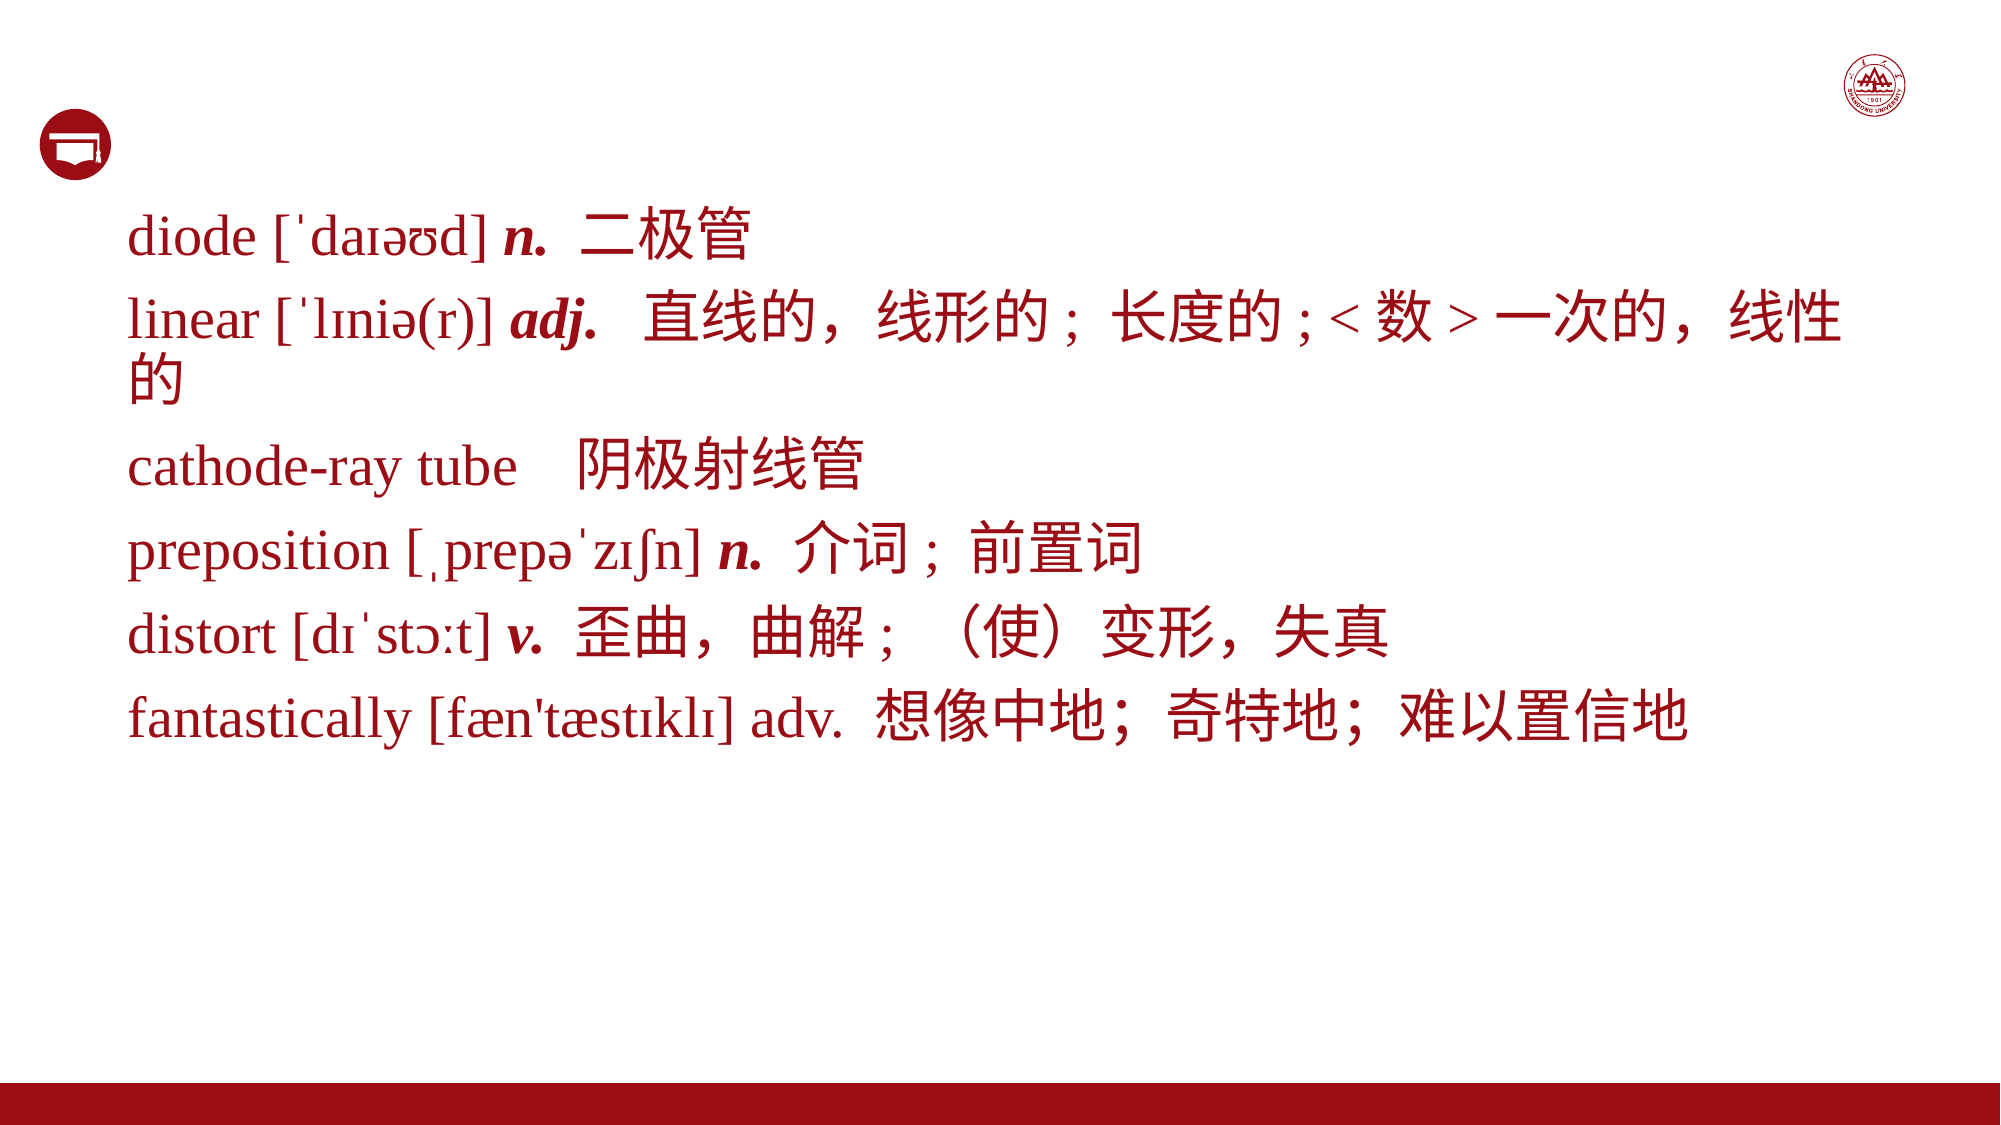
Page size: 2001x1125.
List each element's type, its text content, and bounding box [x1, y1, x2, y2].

list diode [ˈdaɪəʊd] n. 二极管 linear [ˈlɪniə(r)] adj. 直线的，线形的; 长度的; <数>一次的，线性的 cathode-ray tube 阴极射线管 preposition [ˌprepəˈzɪʃn] n. 介词; 前置词 distort [dɪˈstɔːt] v. 歪曲，曲解; （使）变形，失真 fantastically [fæn'tæstɪklɪ] adv. 想像中地；奇特地；难以置信地 [113, 197, 1907, 891]
